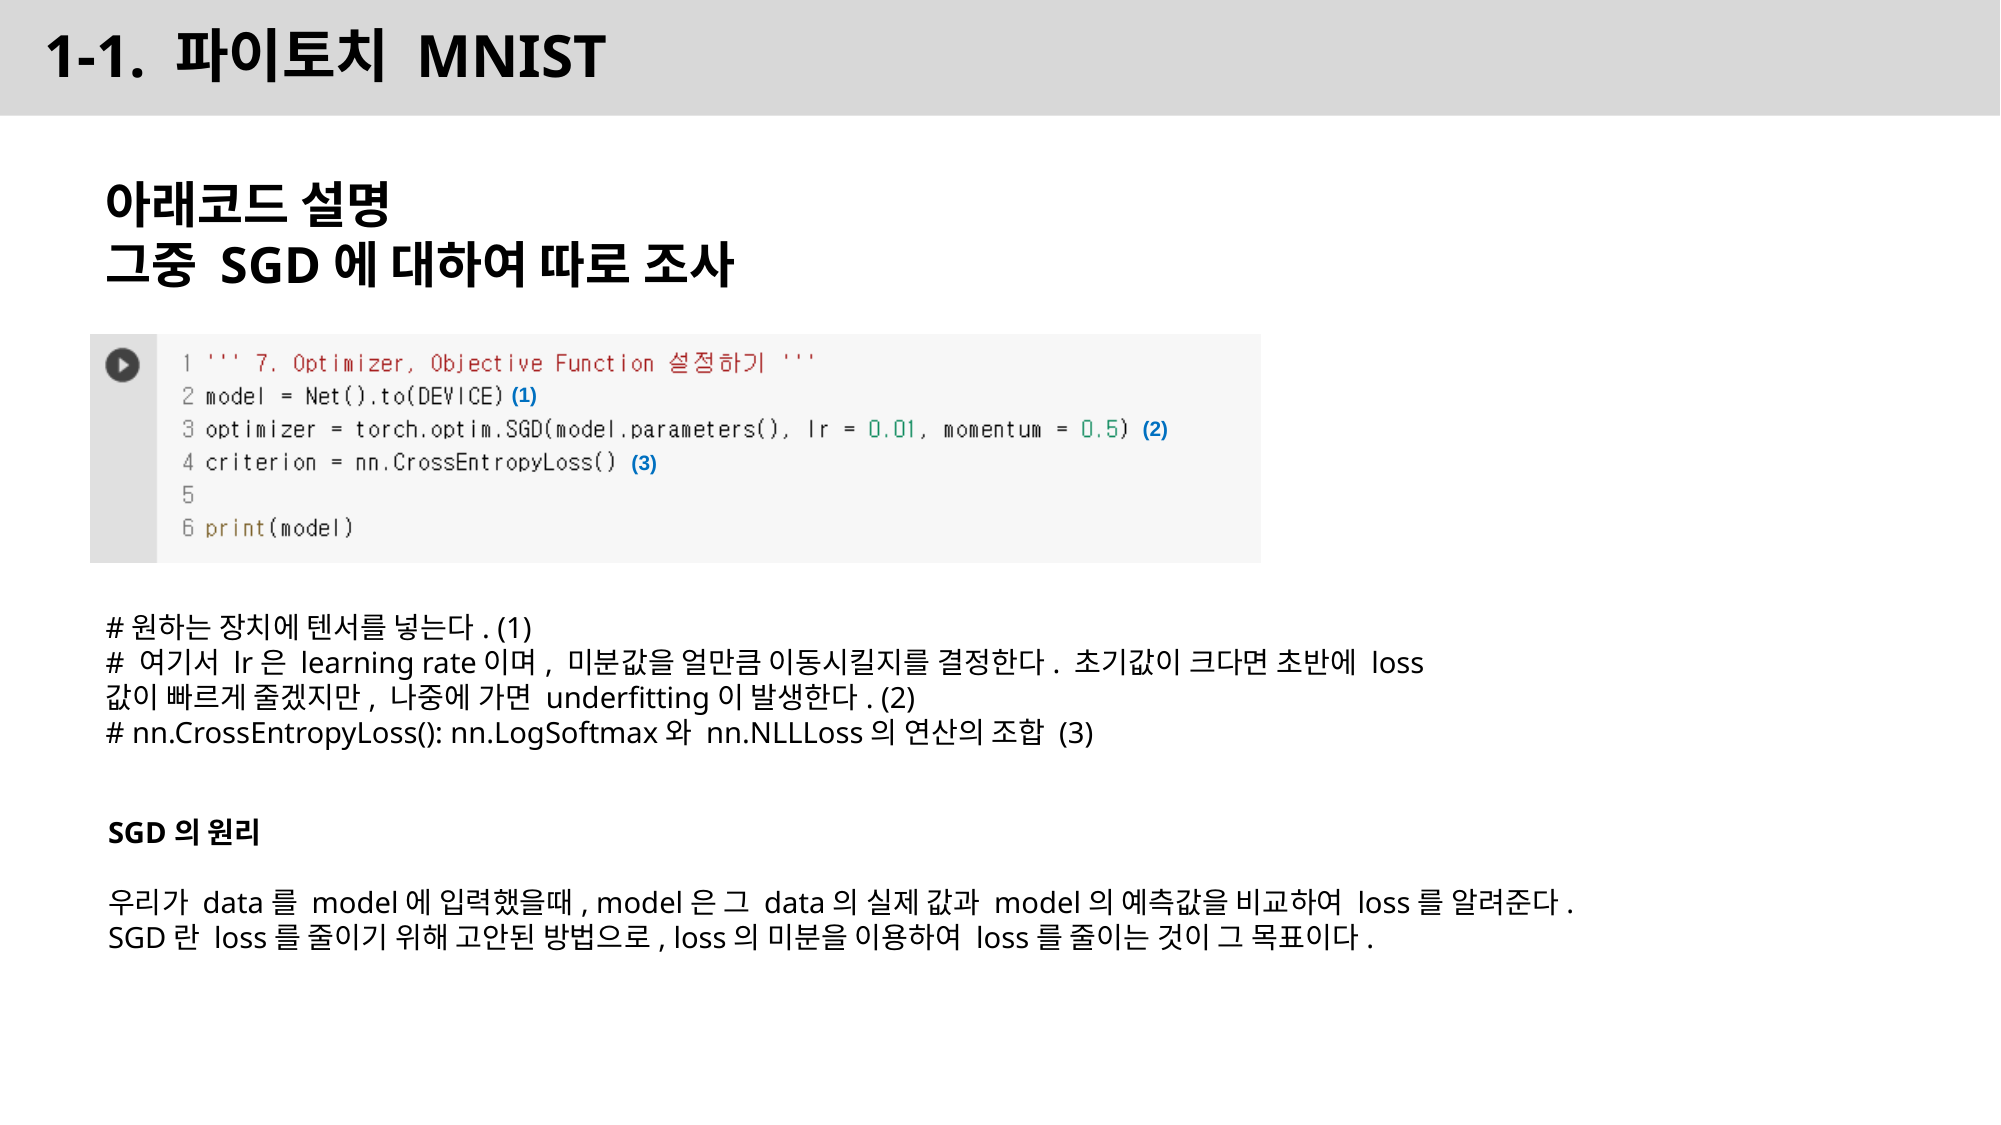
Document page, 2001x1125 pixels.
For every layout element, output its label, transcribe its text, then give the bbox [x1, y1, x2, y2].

text_box SGD의 원리 우리가 data를 model에 입력했을때, model은 그 data의 실제 값과 model의 예측값을 비교하여 loss를 알려준다. SGD란 loss를 줄이기 위해 고안된 방법으로, loss의 미분을 이용하여 loss를 줄이는 것이 그 목표이다. [93, 799, 1907, 969]
text_box #원하는 장치에 텐서를 넣는다. (1) # 여기서 lr은 learning rate이며, 미분값을 얼만큼 이동시킬지를 결정한다. 초기값이 크다면 초반에 loss값이 빠르게 줄겠지만, 나중에 가면 underfitting이 발생한다. (2) # nn.CrossEntropyLoss(): nn.LogSoftmax와 nn.NLLLoss의 연산의 조합 (3) [90, 594, 1455, 765]
text_box [0, 0, 2000, 116]
text_box 아래코드 설명 그중 SGD에 대하여 따로 조사 [90, 165, 801, 301]
picture [90, 334, 1262, 563]
title 1-1. 파이토치 MNIST [29, 22, 1755, 96]
